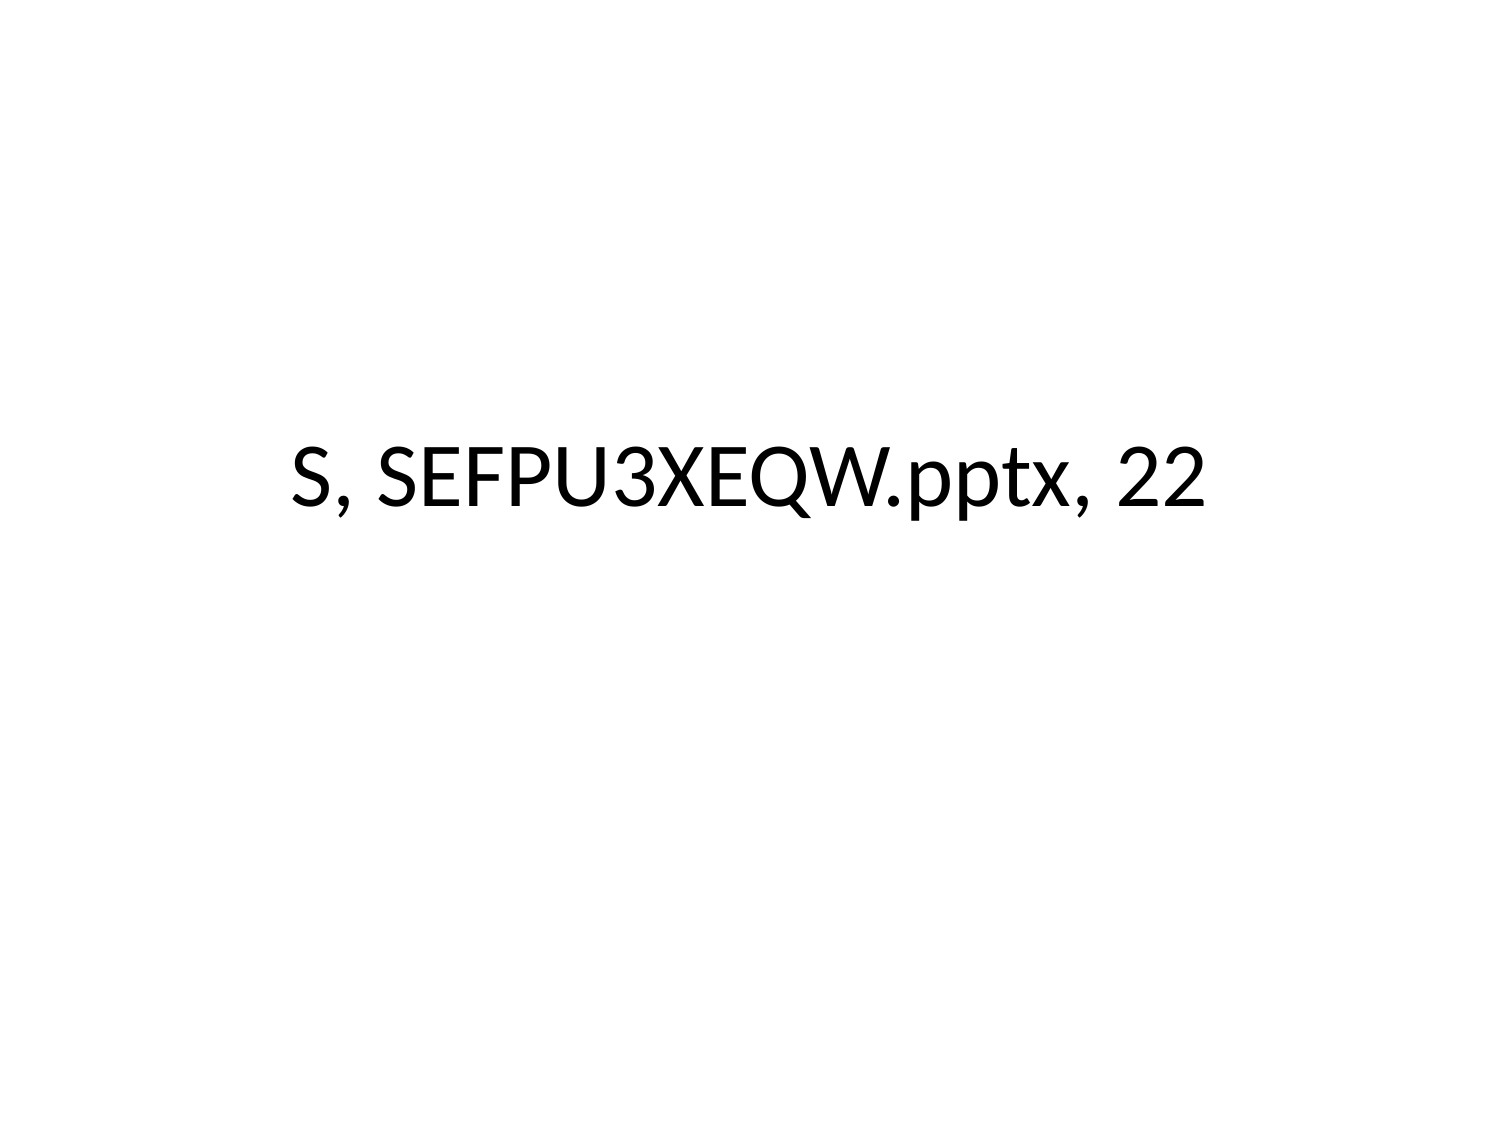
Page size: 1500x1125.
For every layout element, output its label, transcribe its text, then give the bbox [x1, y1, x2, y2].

title S, SEFPU3XEQW.pptx, 22 [112, 349, 1388, 591]
